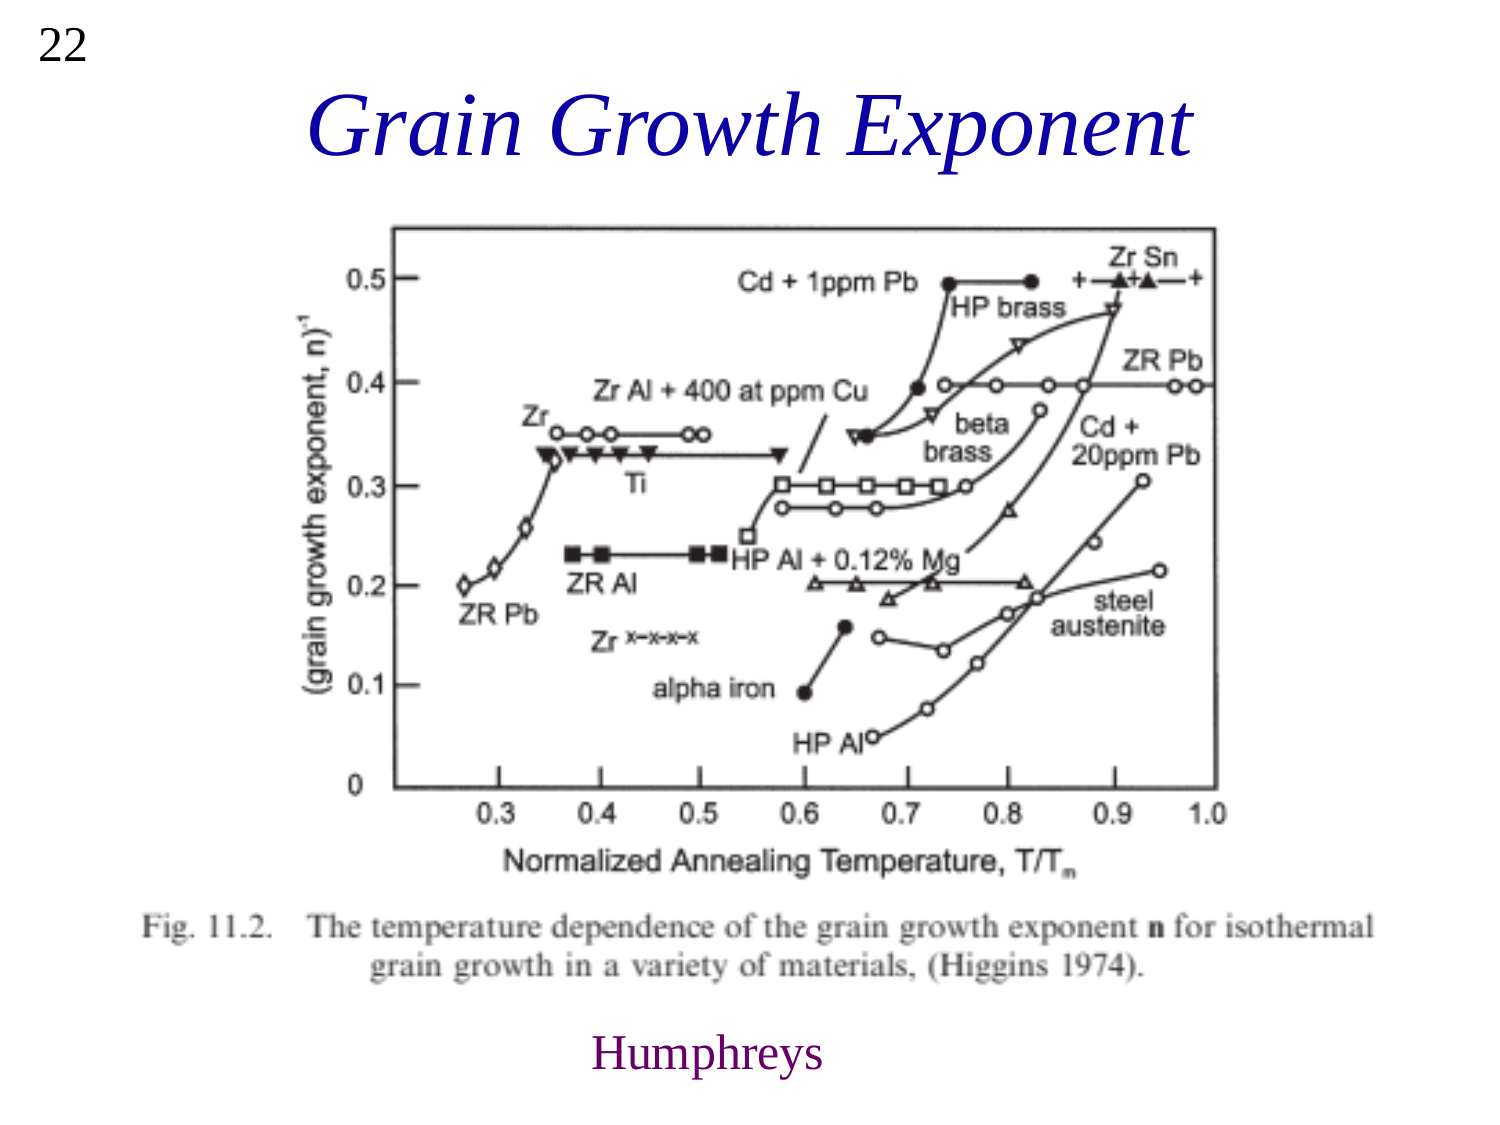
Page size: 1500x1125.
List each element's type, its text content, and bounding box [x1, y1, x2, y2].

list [112, 196, 1388, 988]
title Grain Growth Exponent [112, 24, 1388, 196]
text_box Humphreys [576, 1011, 840, 1087]
slide_number 22 [3, 3, 104, 67]
